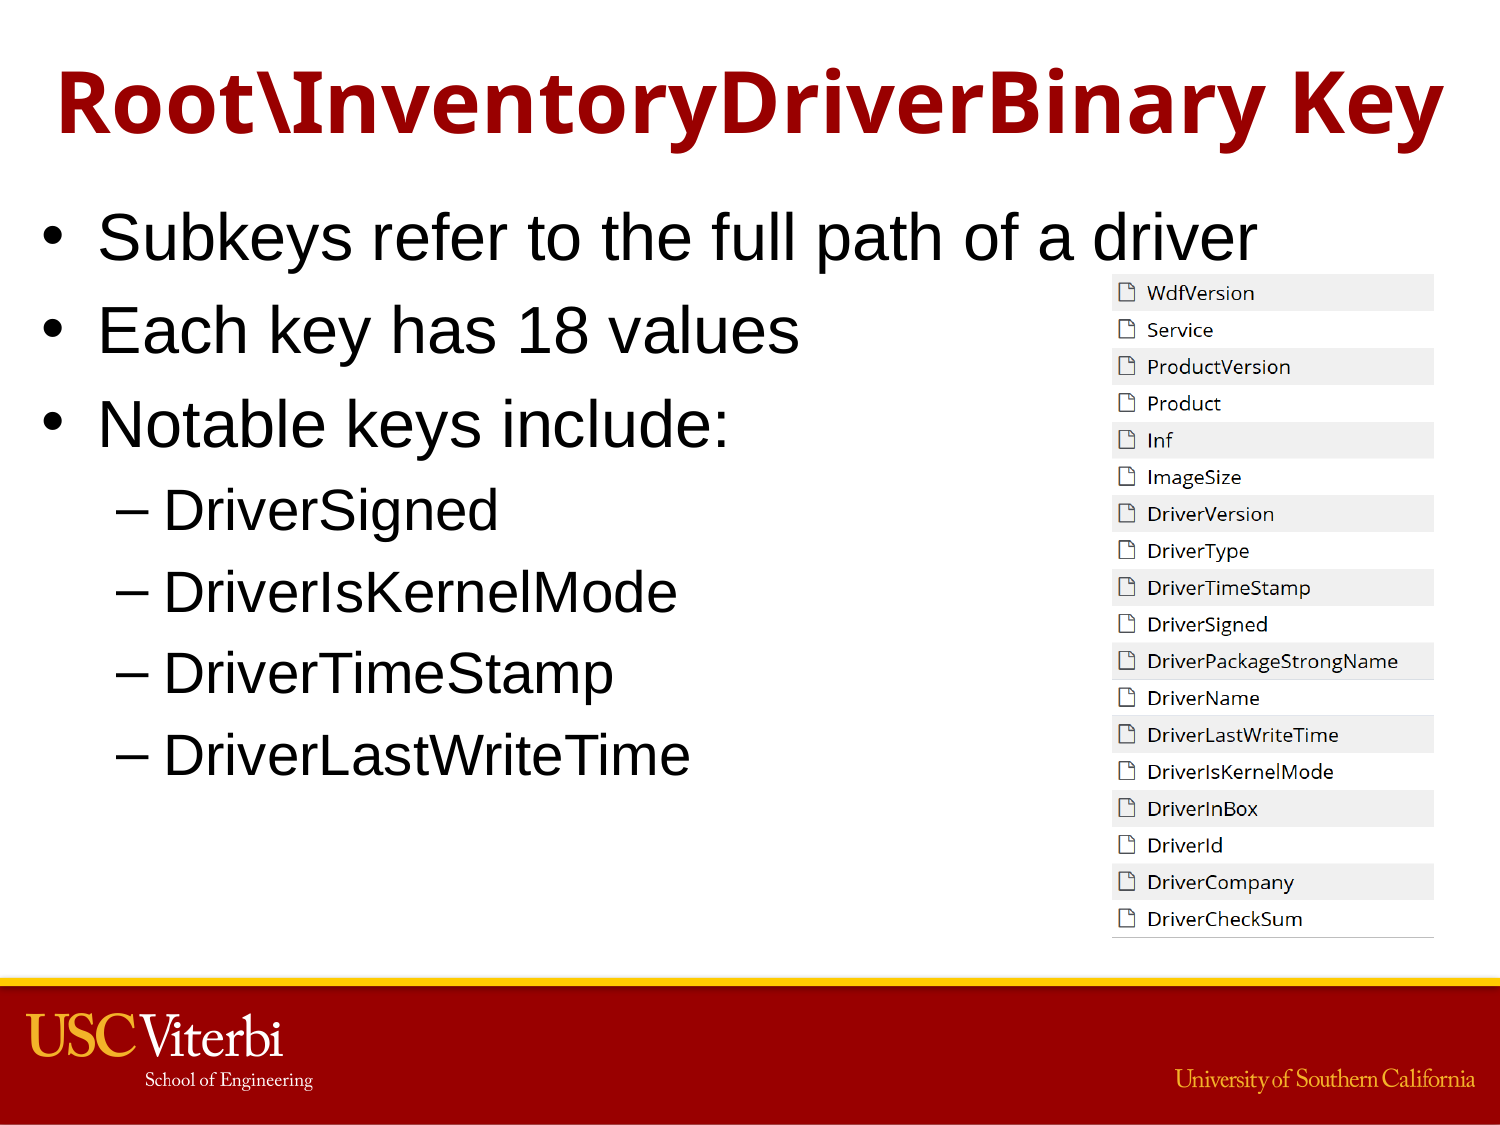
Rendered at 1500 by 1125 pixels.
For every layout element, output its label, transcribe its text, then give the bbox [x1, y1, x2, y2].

title Root\InventoryDriverBinary Key [26, 36, 1475, 161]
picture [1175, 1068, 1475, 1094]
list Subkeys refer to the full path of a driver Each key has 18 values Notable keys include: DriverSigned DriverIsKernelMode DriverTimeStamp DriverLastWriteTime [26, 186, 1475, 958]
picture [26, 1013, 313, 1091]
picture [1112, 274, 1434, 939]
